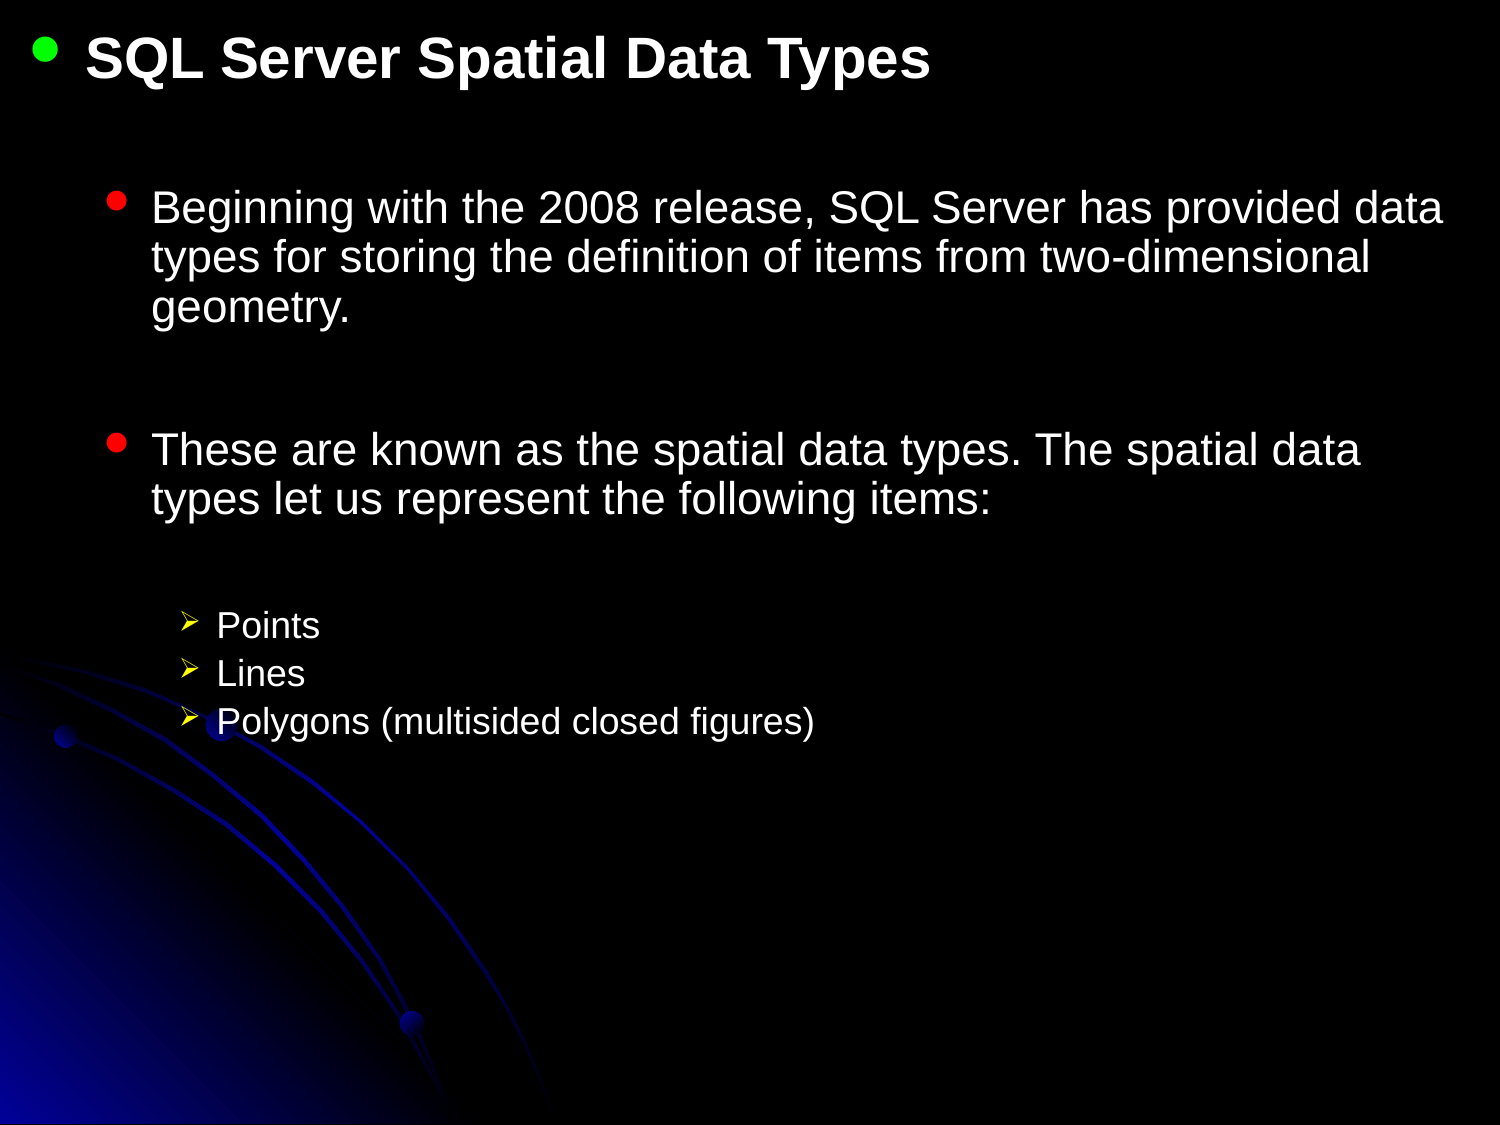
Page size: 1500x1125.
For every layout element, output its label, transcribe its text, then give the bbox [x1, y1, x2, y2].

list SQL Server Spatial Data Types Beginning with the 2008 release, SQL Server has provided data types for storing the definition of items from two-dimensional geometry. These are known as the spatial data types. The spatial data types let us represent the following items: Points Lines Polygons (multisided closed figures) [13, 12, 1490, 1088]
